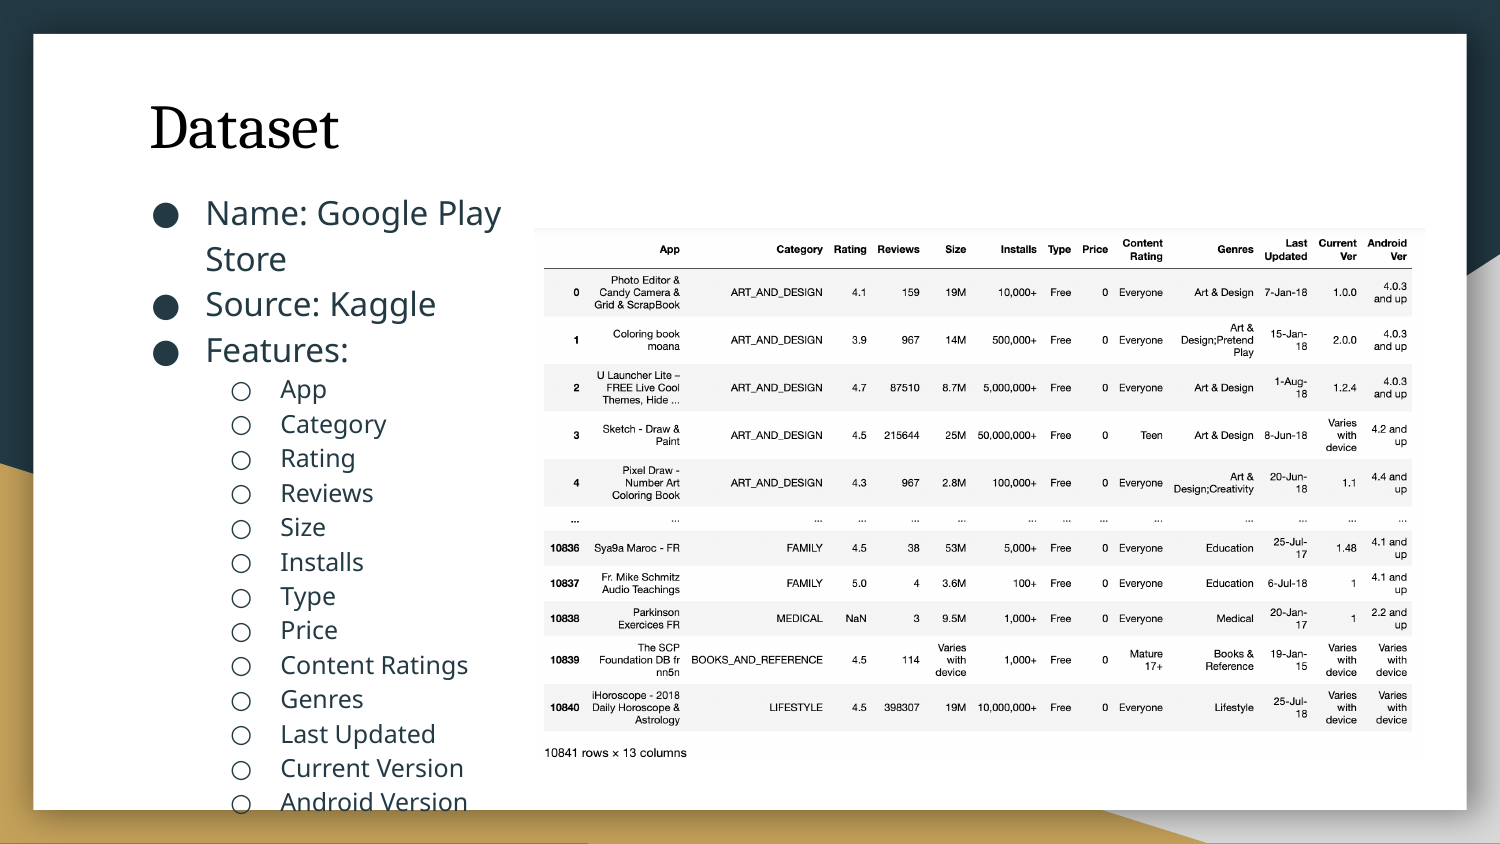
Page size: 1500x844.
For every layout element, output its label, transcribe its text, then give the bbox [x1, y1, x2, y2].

list Name: Google Play Store Source: Kaggle Features: App Category Rating Reviews Size Installs Type Price Content Ratings Genres Last Updated Current Version Android Version [115, 170, 605, 769]
picture [534, 227, 1425, 763]
title Dataset [134, 71, 1366, 226]
